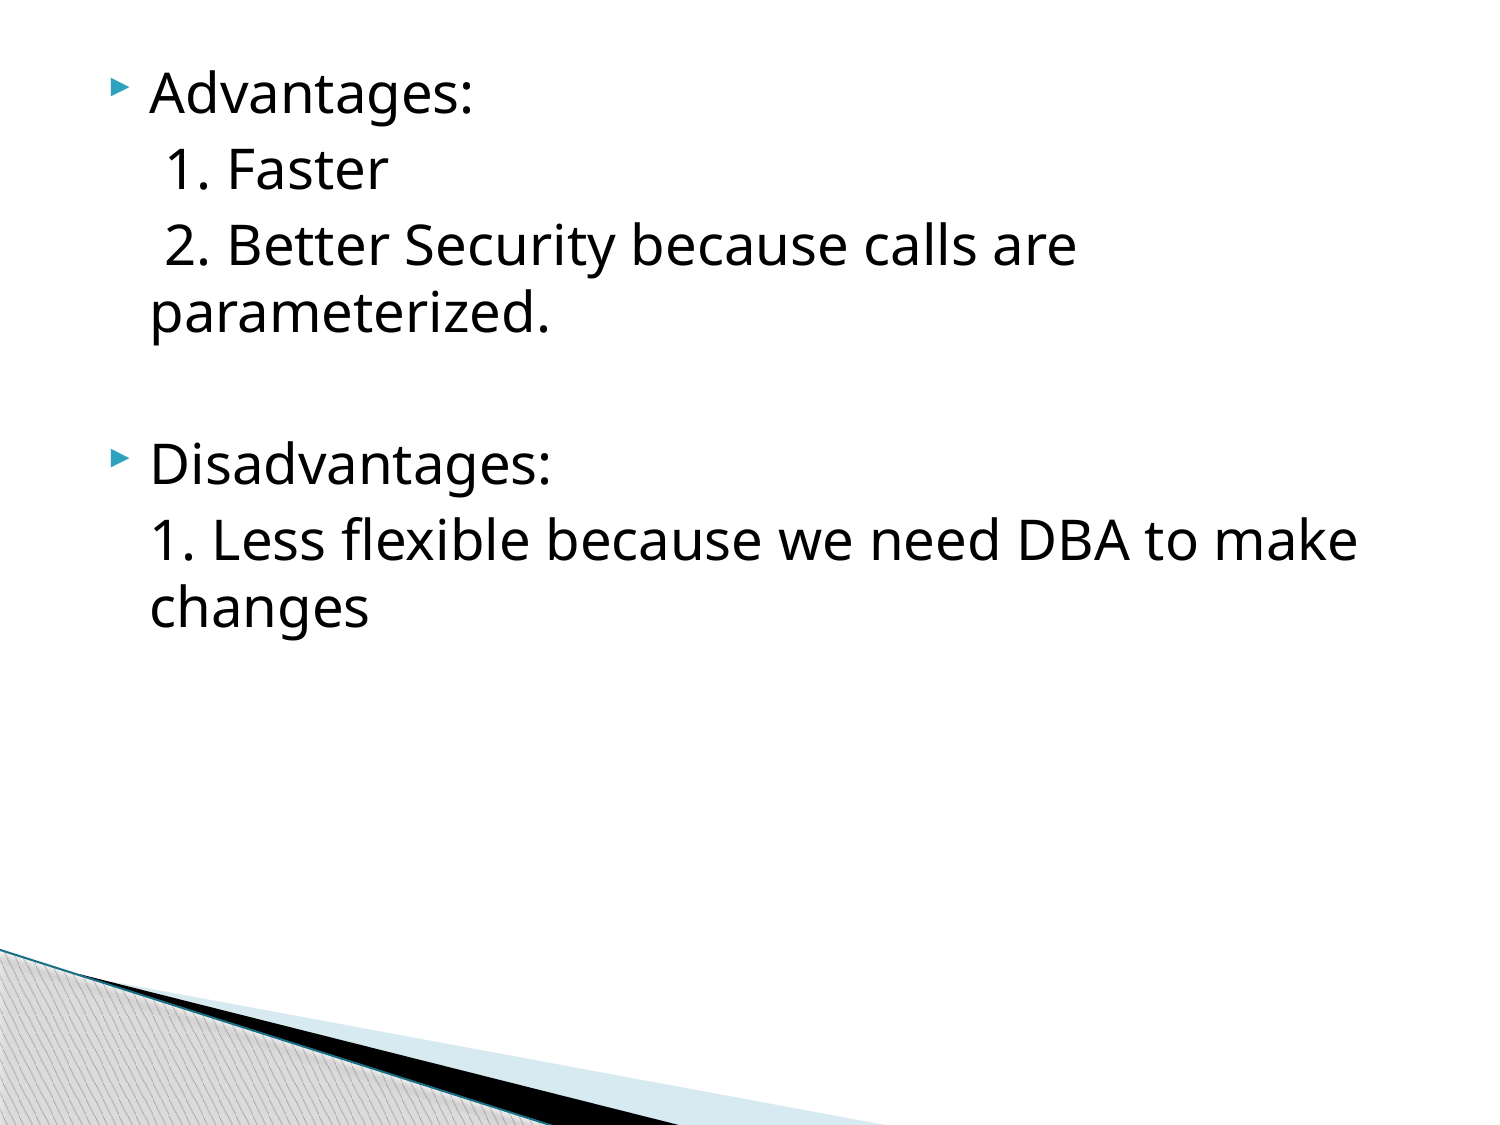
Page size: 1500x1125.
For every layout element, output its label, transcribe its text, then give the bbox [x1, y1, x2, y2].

list Advantages: 1. Faster 2. Better Security because calls are parameterized. Disadvantages: 1. Less flexible because we need DBA to make changes [75, 50, 1425, 986]
